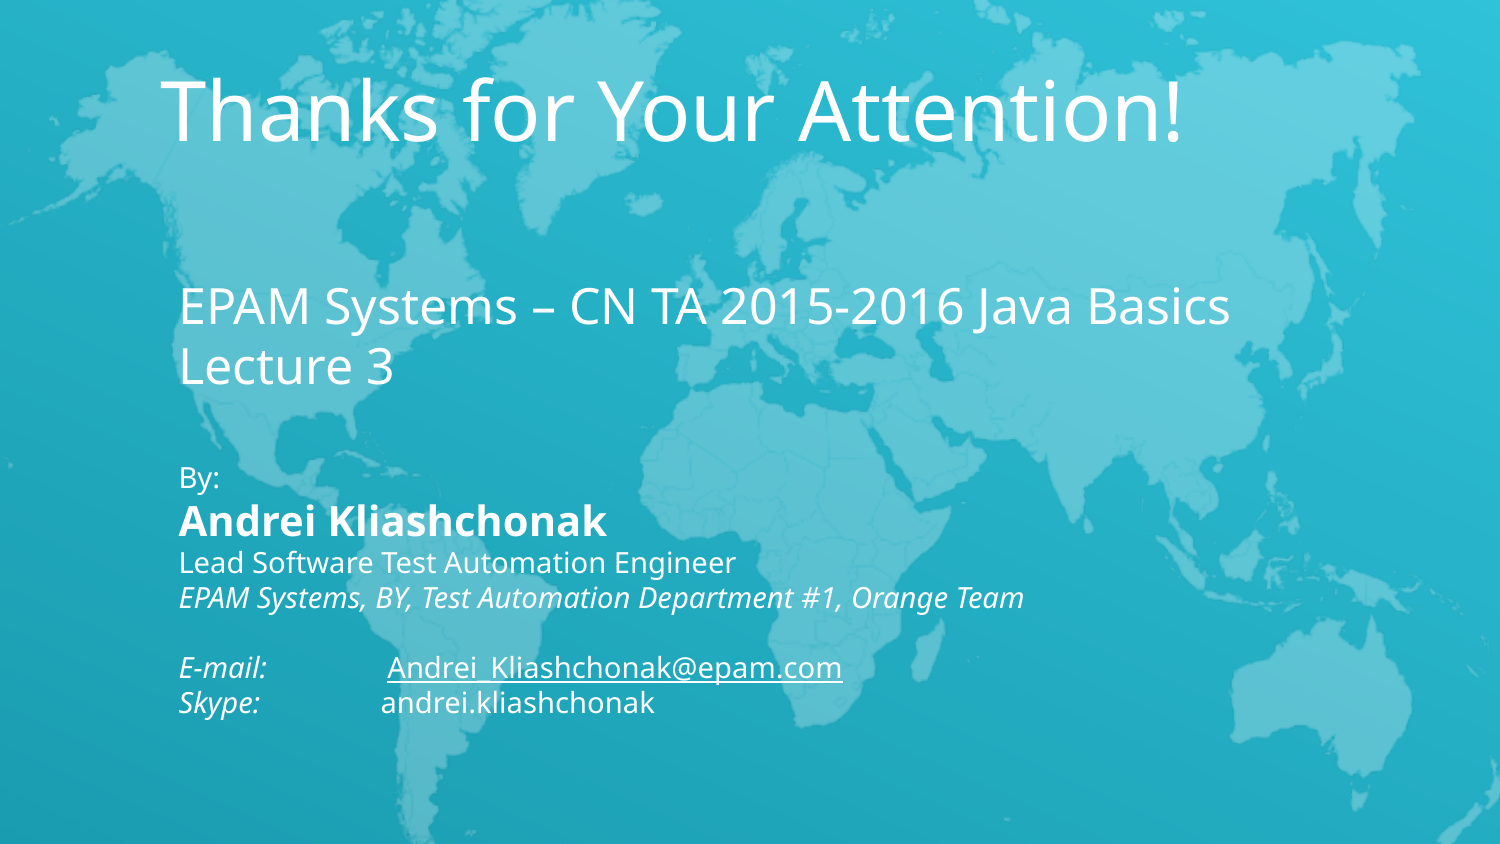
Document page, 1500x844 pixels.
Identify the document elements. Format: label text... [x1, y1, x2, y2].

text_box EPAM Systems – CN TA 2015-2016 Java Basics Lecture 3 [163, 267, 1434, 402]
list Thanks for Your Attention! [149, 67, 1449, 554]
text_box By: Andrei Kliashchonak Lead Software Test Automation Engineer EPAM Systems, BY, Test Automation Department #1, Orange Team E-mail: Andrei_Kliashchonak@epam.com Skype: andrei.kliashchonak [163, 452, 1062, 727]
